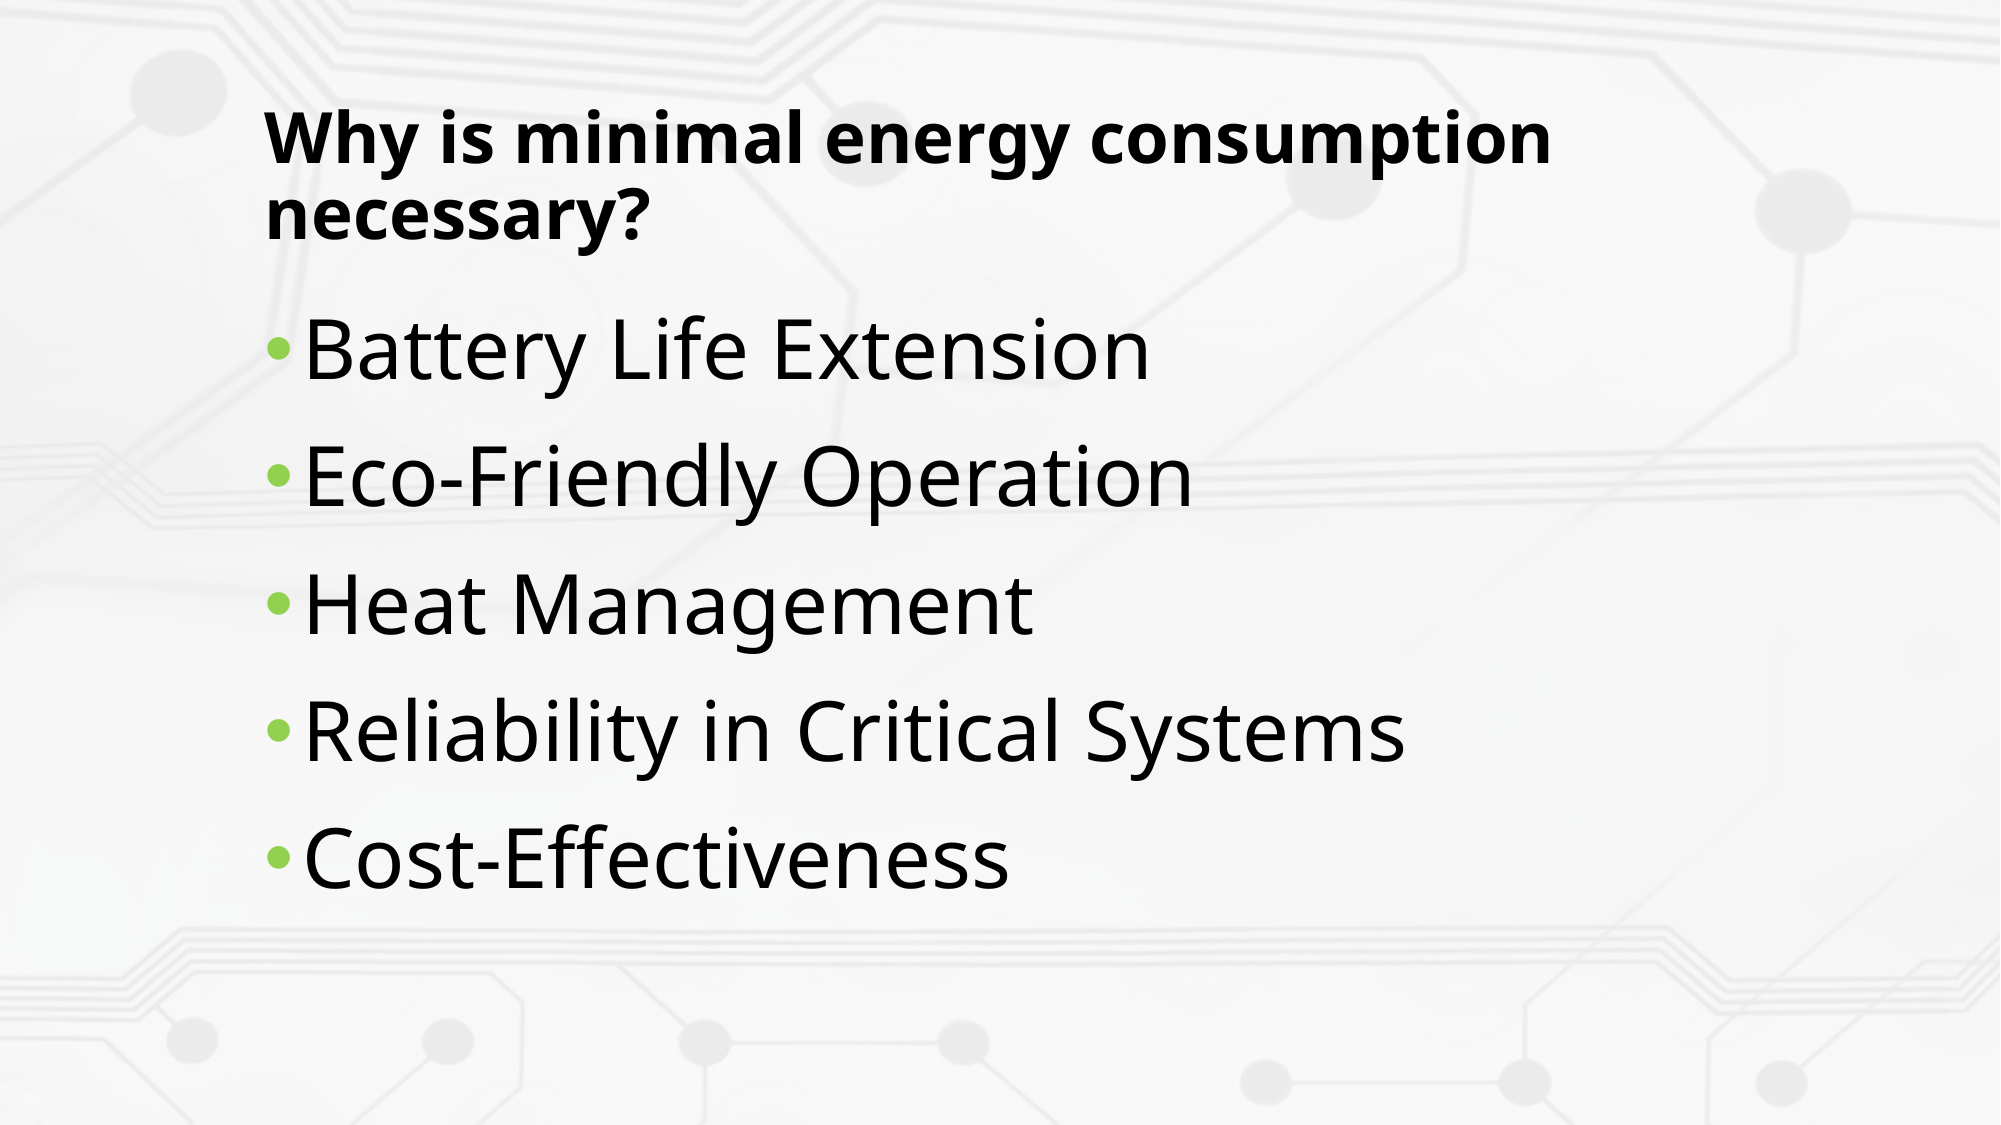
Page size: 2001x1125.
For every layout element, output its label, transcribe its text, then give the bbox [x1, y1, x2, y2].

title Why is minimal energy consumption necessary? [249, 75, 1750, 263]
list Battery Life Extension Eco-Friendly Operation Heat Management Reliability in Critical Systems Cost-Effectiveness [249, 299, 1750, 1000]
